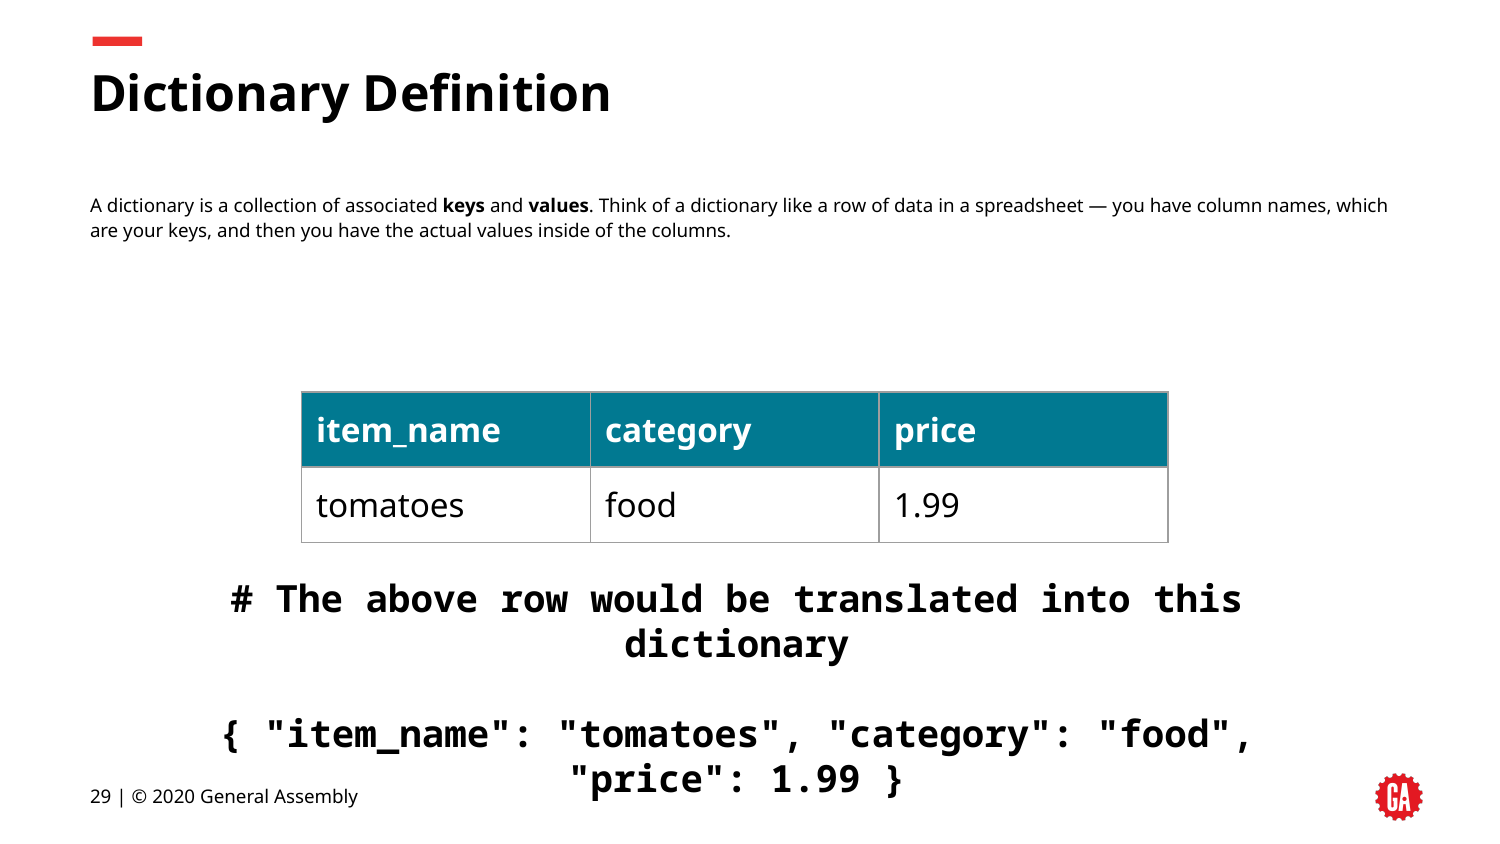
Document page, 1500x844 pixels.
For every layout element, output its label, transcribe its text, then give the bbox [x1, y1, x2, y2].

table_header item_name [302, 393, 590, 466]
text_box # The above row would be translated into this dictionary { "item_name": "tomatoes", "category": "food", "price": 1.99 } [118, 560, 1356, 728]
slide_number ‹#› | © 2020 General Assembly [75, 764, 465, 830]
table_cell tomatoes [302, 468, 590, 542]
list A dictionary is a collection of associated keys and values. Think of a dictionary like a row of data in a spreadsheet — you have column names, which are your keys, and then you have the actual values inside of the columns. [75, 174, 1425, 364]
table_cell food [591, 468, 878, 542]
picture [1373, 771, 1425, 823]
table_header category [591, 393, 878, 466]
table_header price [880, 393, 1167, 466]
table_cell 1.99 [880, 468, 1167, 542]
title Dictionary Definition [75, 46, 1473, 140]
